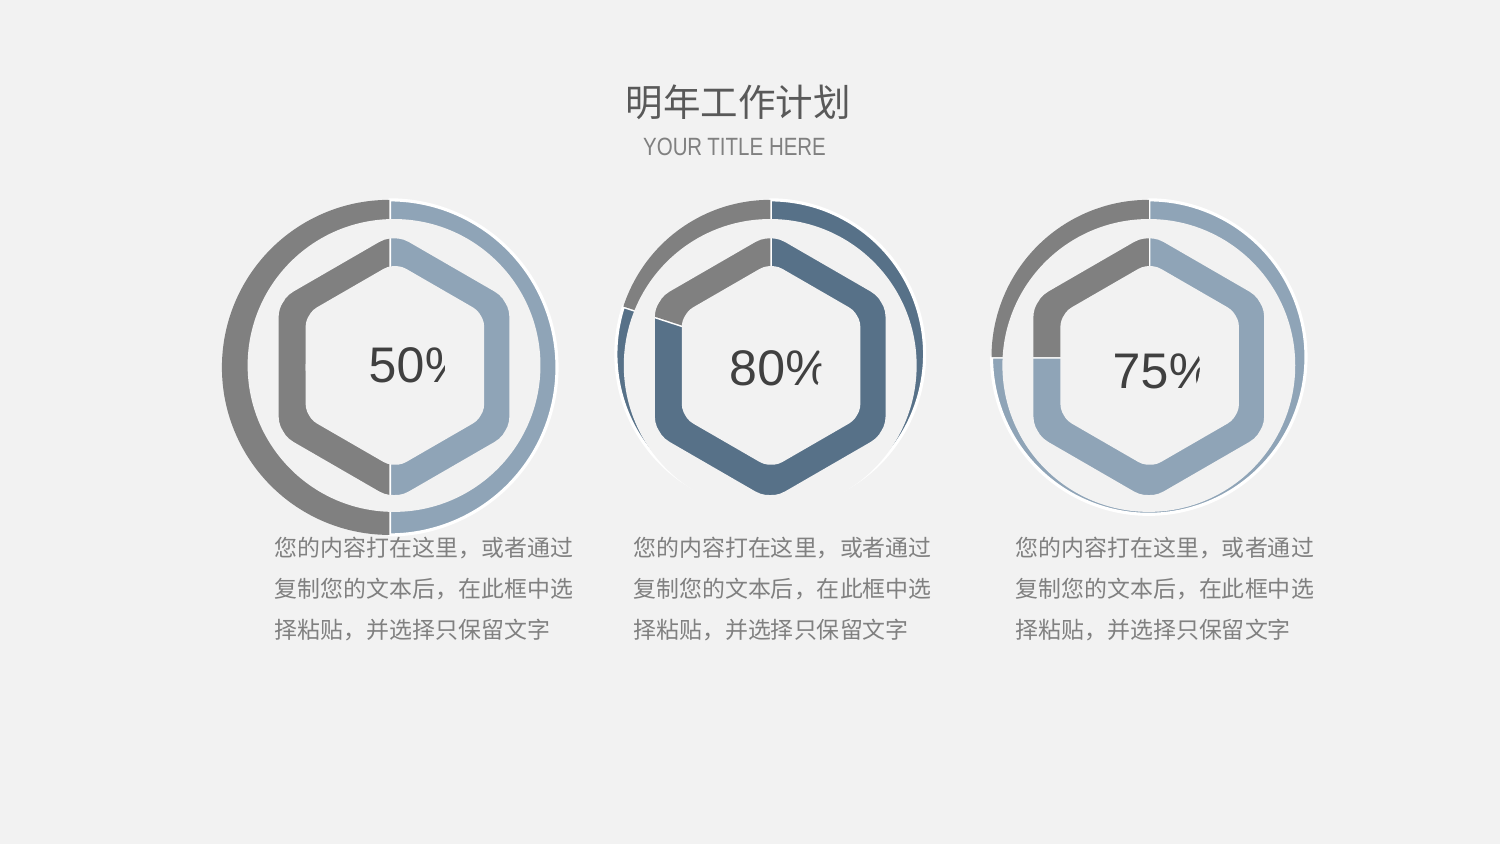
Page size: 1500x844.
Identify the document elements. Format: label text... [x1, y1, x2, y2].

text_box 您的内容打在这里，或者通过复制您的文本后，在此框中选择粘贴，并选择只保留文字 [259, 542, 592, 651]
text_box 明年工作计划 [569, 71, 907, 132]
chart [83, 192, 1460, 542]
text_box 您的内容打在这里，或者通过复制您的文本后，在此框中选择粘贴，并选择只保留文字 [618, 542, 951, 651]
text_box 您的内容打在这里，或者通过复制您的文本后，在此框中选择粘贴，并选择只保留文字 [1000, 542, 1333, 651]
text_box YOUR TITLE HERE [626, 123, 843, 169]
